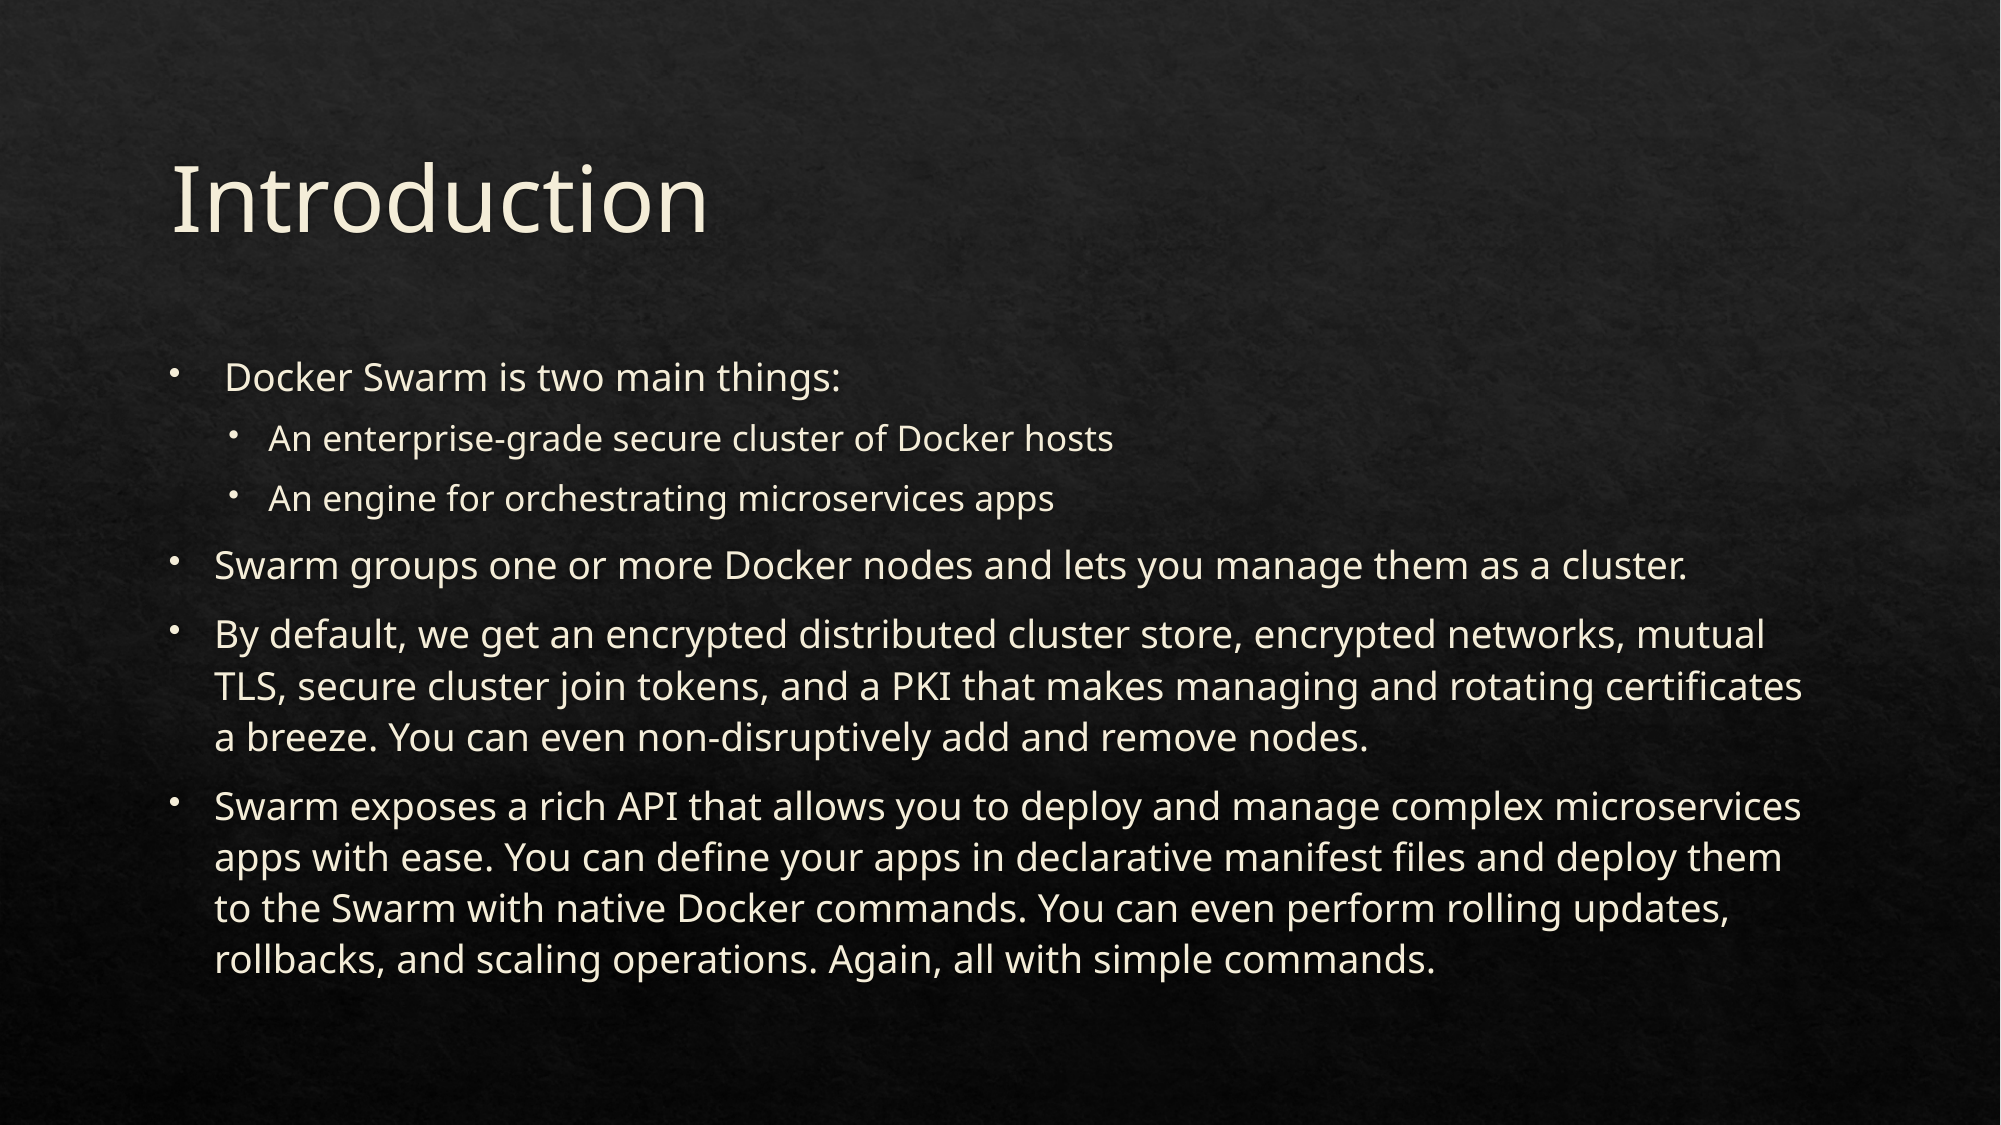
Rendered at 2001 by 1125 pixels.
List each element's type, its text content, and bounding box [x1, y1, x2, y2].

list Docker Swarm is two main things: An enterprise-grade secure cluster of Docker hosts An engine for orchestrating microservices apps Swarm groups one or more Docker nodes and lets you manage them as a cluster. By default, we get an encrypted distributed cluster store, encrypted networks, mutual TLS, secure cluster join tokens, and a PKI that makes managing and rotating certificates a breeze. You can even non-disruptively add and remove nodes. Swarm exposes a rich API that allows you to deploy and manage complex microservices apps with ease. You can define your apps in declarative manifest files and deploy them to the Swarm with native Docker commands. You can even perform rolling updates, rollbacks, and scaling operations. Again, all with simple commands. [149, 340, 1832, 1005]
title Introduction [149, 99, 735, 307]
